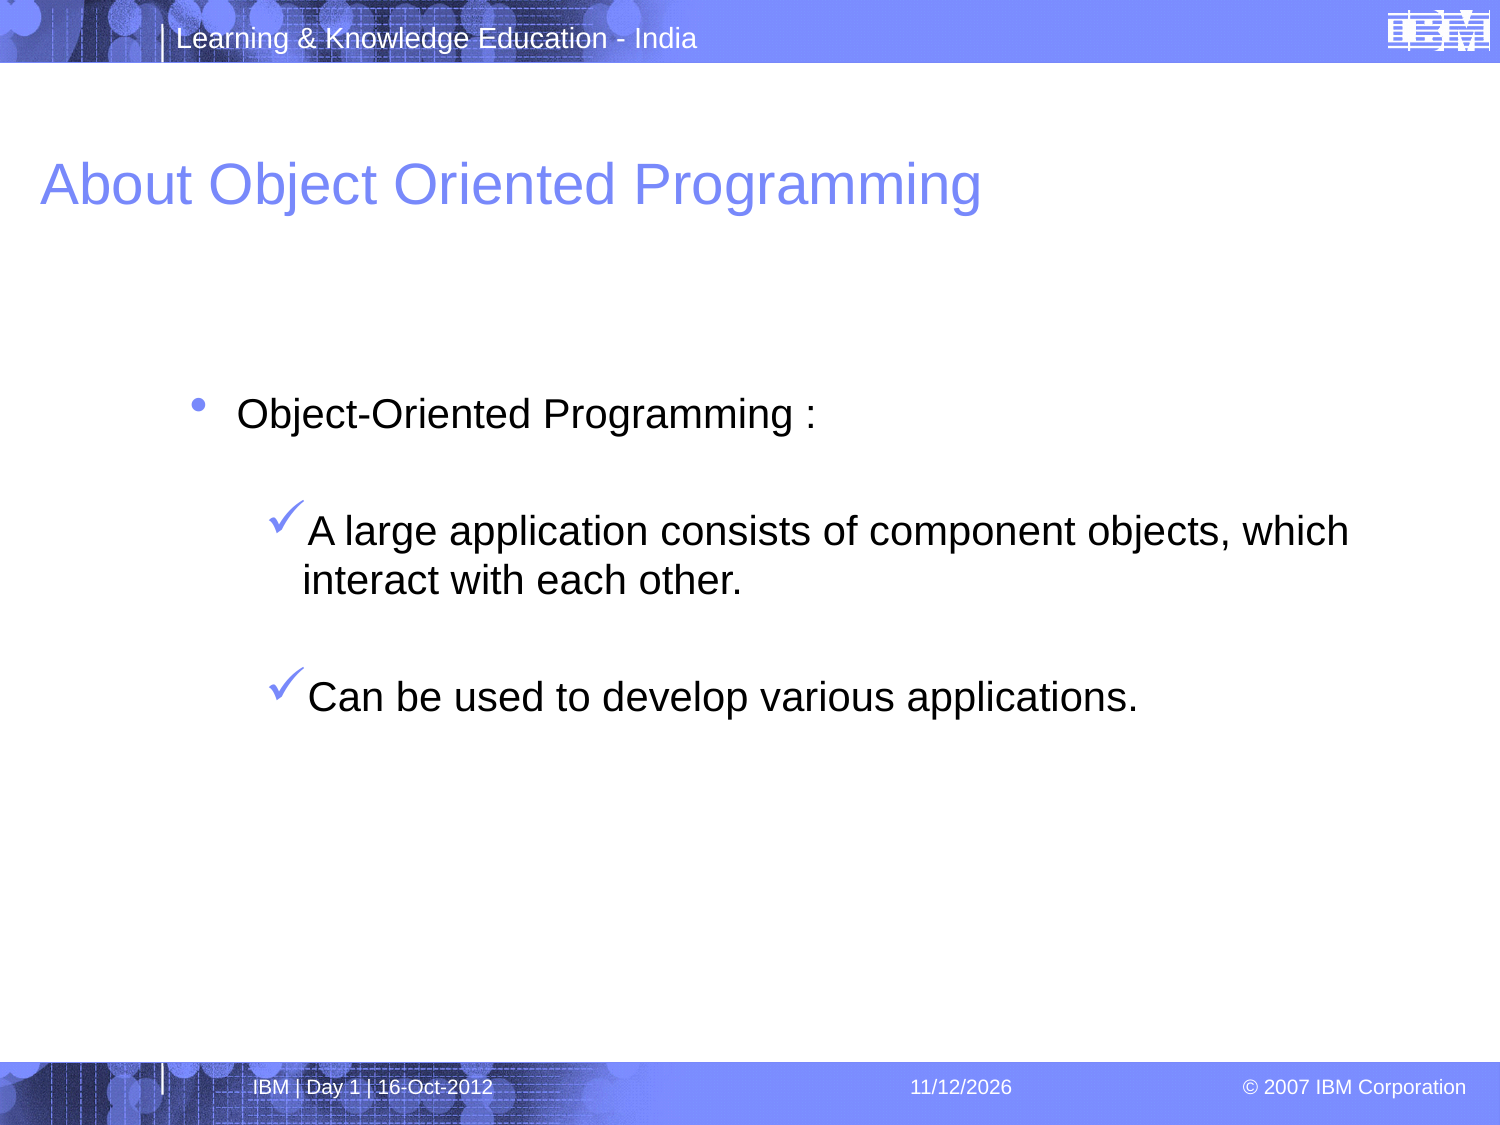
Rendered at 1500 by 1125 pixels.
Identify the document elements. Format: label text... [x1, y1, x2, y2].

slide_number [894, 1066, 1215, 1108]
text_box Object-Oriented Programming : A large application consists of component objects, which interact with each other. Can be used to develop various applications. [99, 262, 1425, 1000]
footer IBM | Day 1 | 16-Oct-2012 [237, 1066, 864, 1108]
title About Object Oriented Programming [25, 142, 1379, 225]
